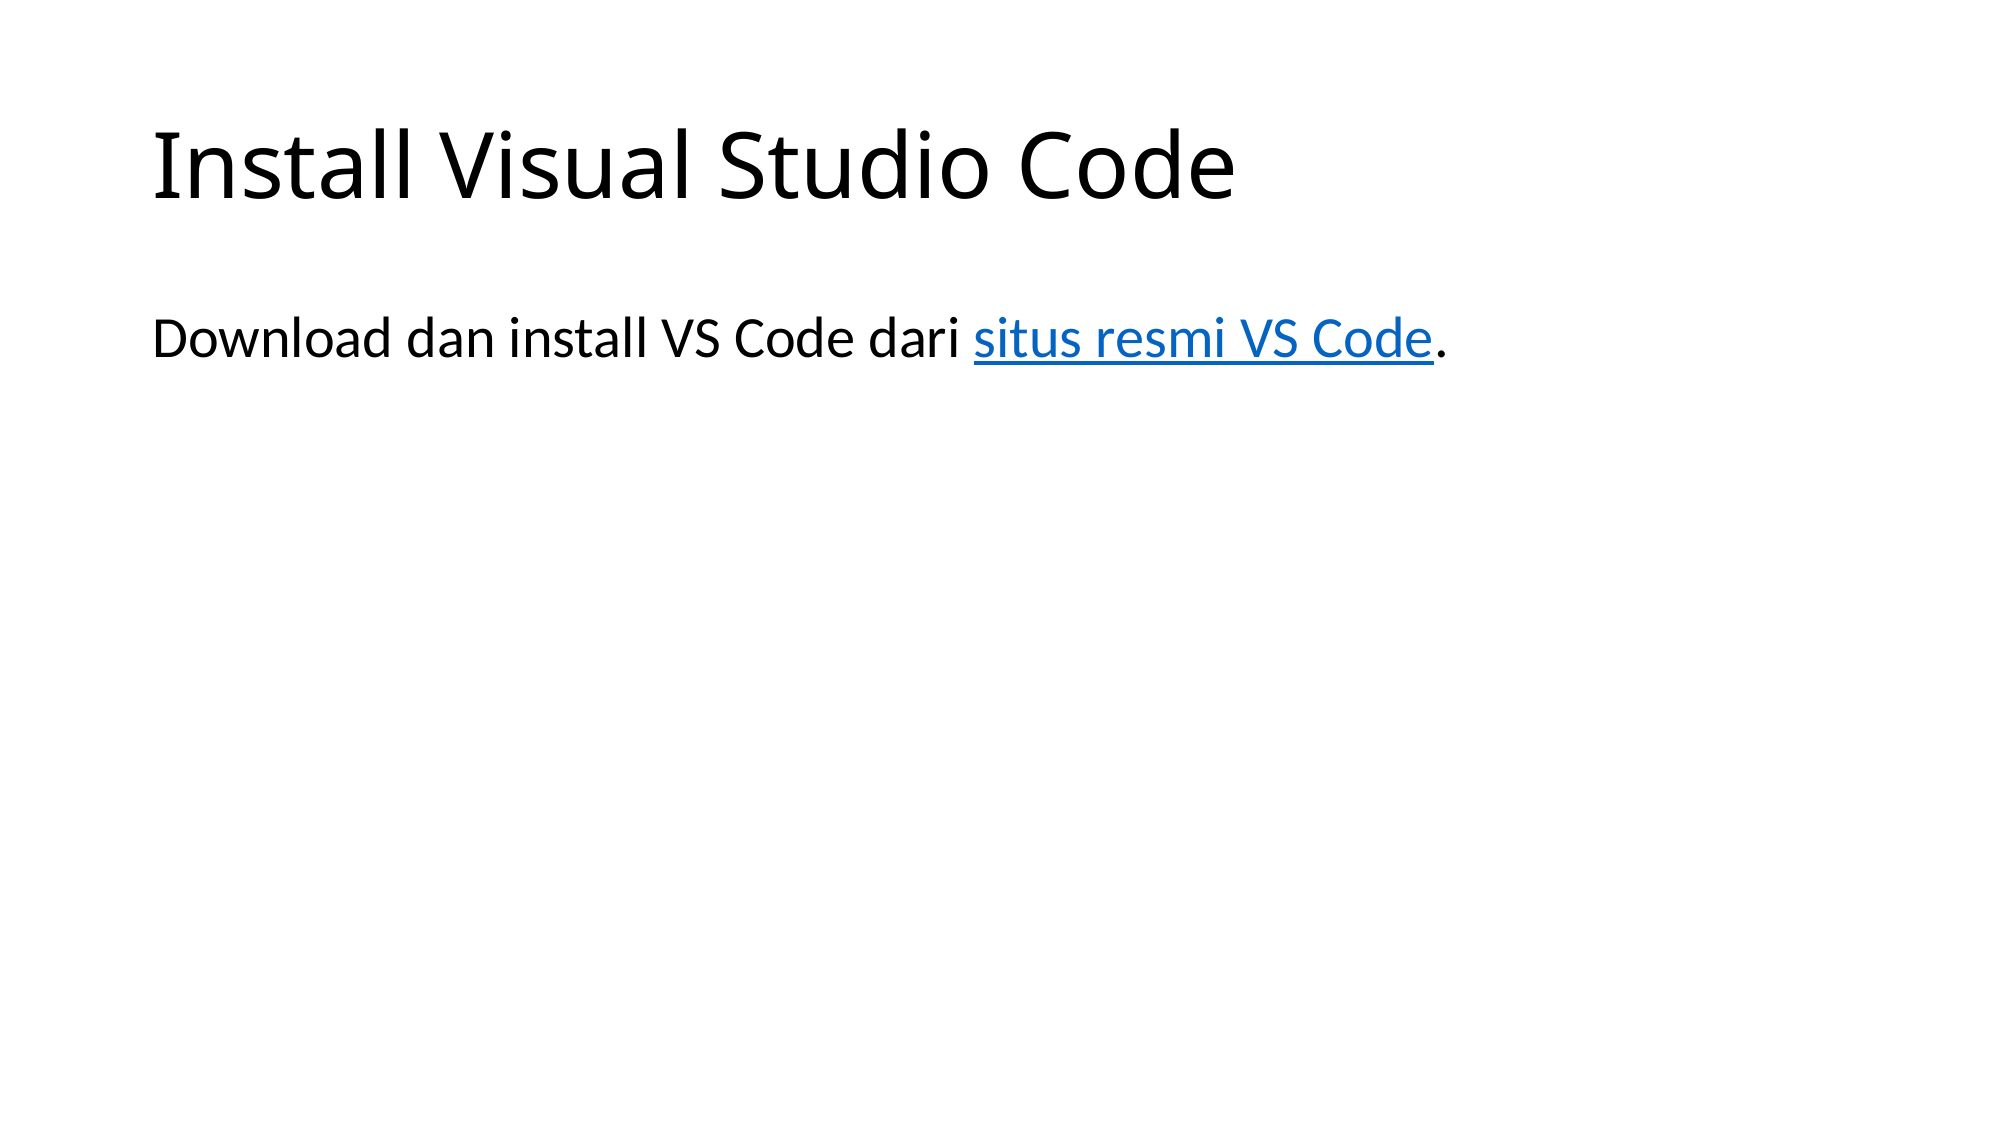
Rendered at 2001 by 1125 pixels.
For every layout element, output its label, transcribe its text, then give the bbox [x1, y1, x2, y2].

list Download dan install VS Code dari situs resmi VS Code. [137, 299, 1863, 1014]
title Install Visual Studio Code [137, 59, 1863, 278]
